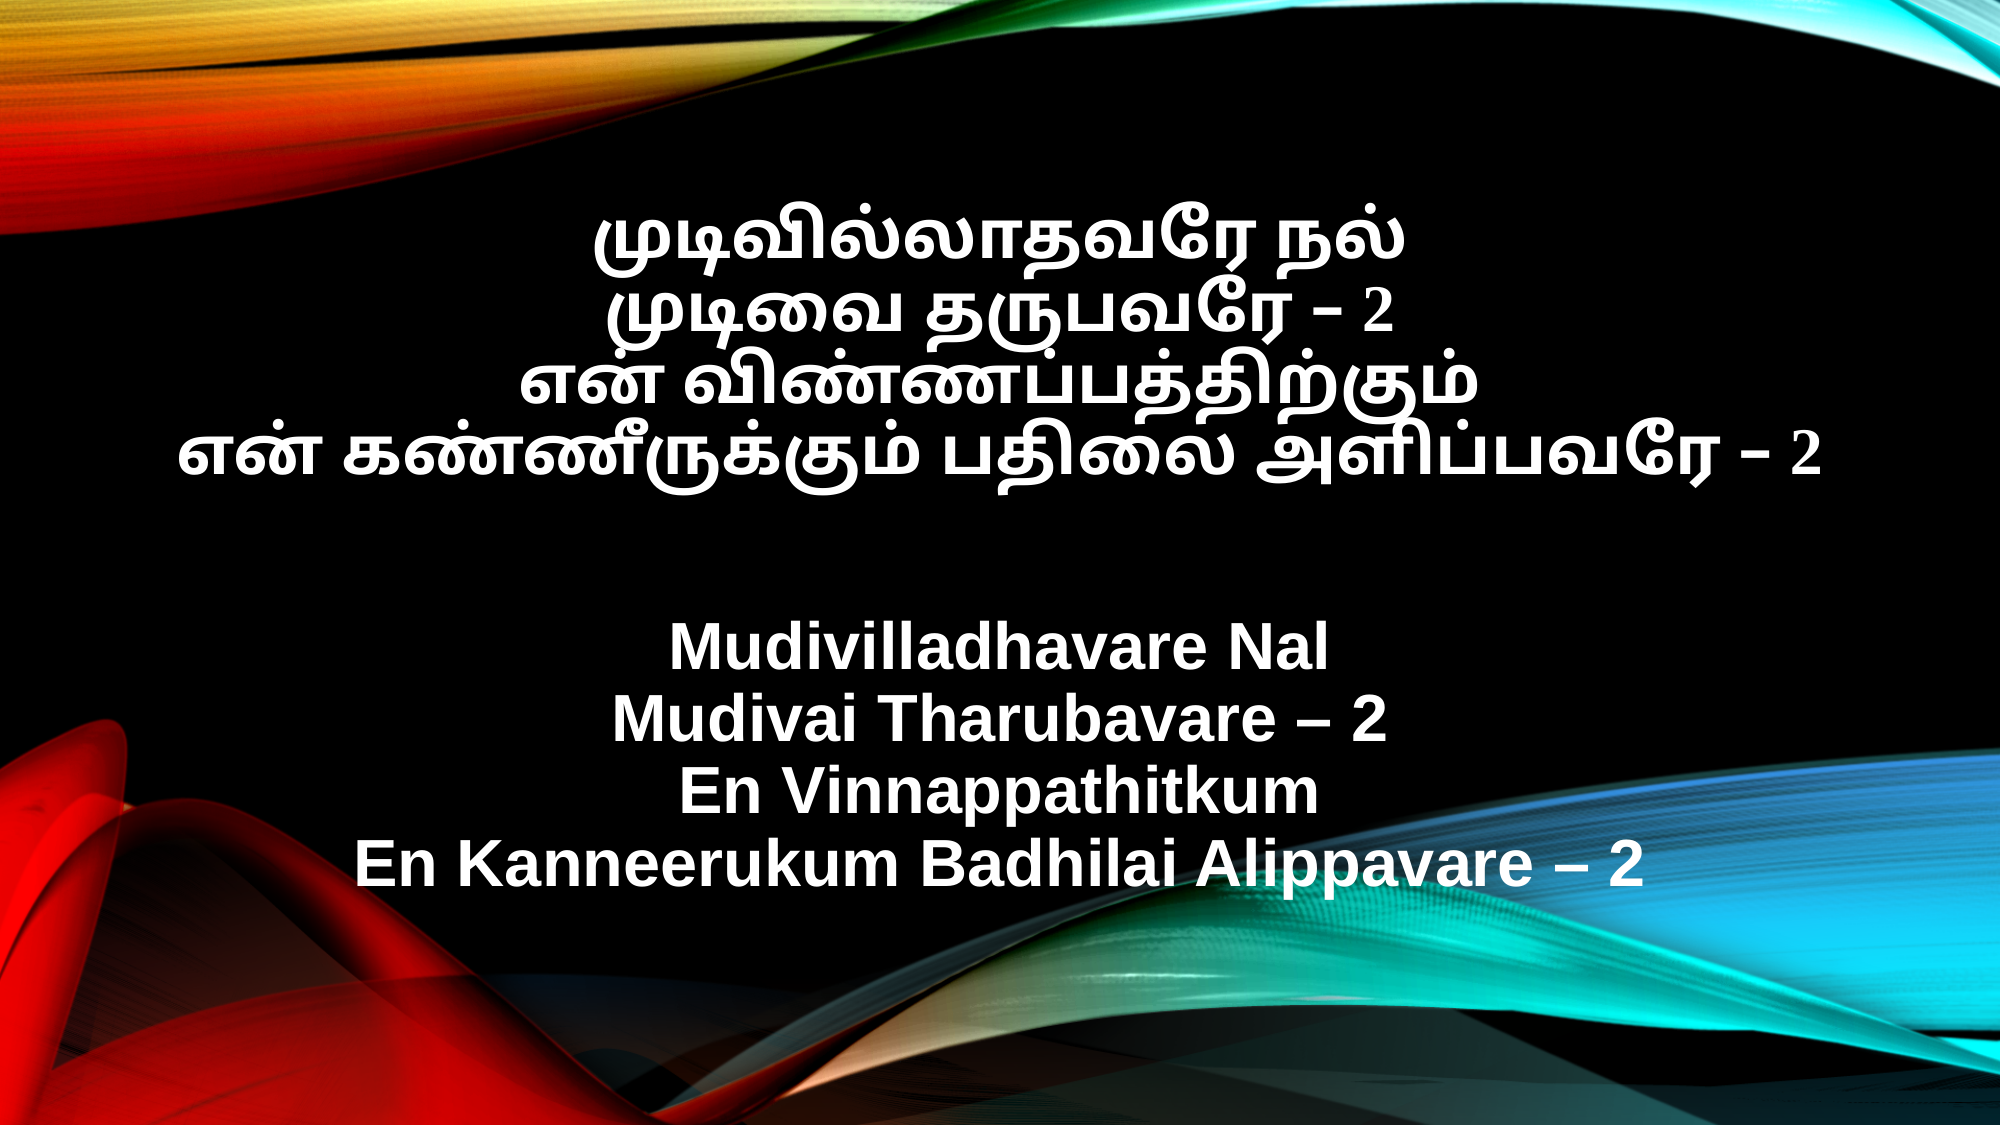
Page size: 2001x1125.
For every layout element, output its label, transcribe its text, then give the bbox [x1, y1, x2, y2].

subtitle முடிவில்லாதவரே நல் முடிவை தருபவரே – 2 என் விண்ணப்பத்திற்கும் என் கண்ணீருக்கும் பதிலை அளிப்பவரே – 2 Mudivilladhavare Nal Mudivai Tharubavare – 2 En Vinnappathitkum En Kanneerukum Badhilai Alippavare – 2 [0, 0, 2000, 1125]
